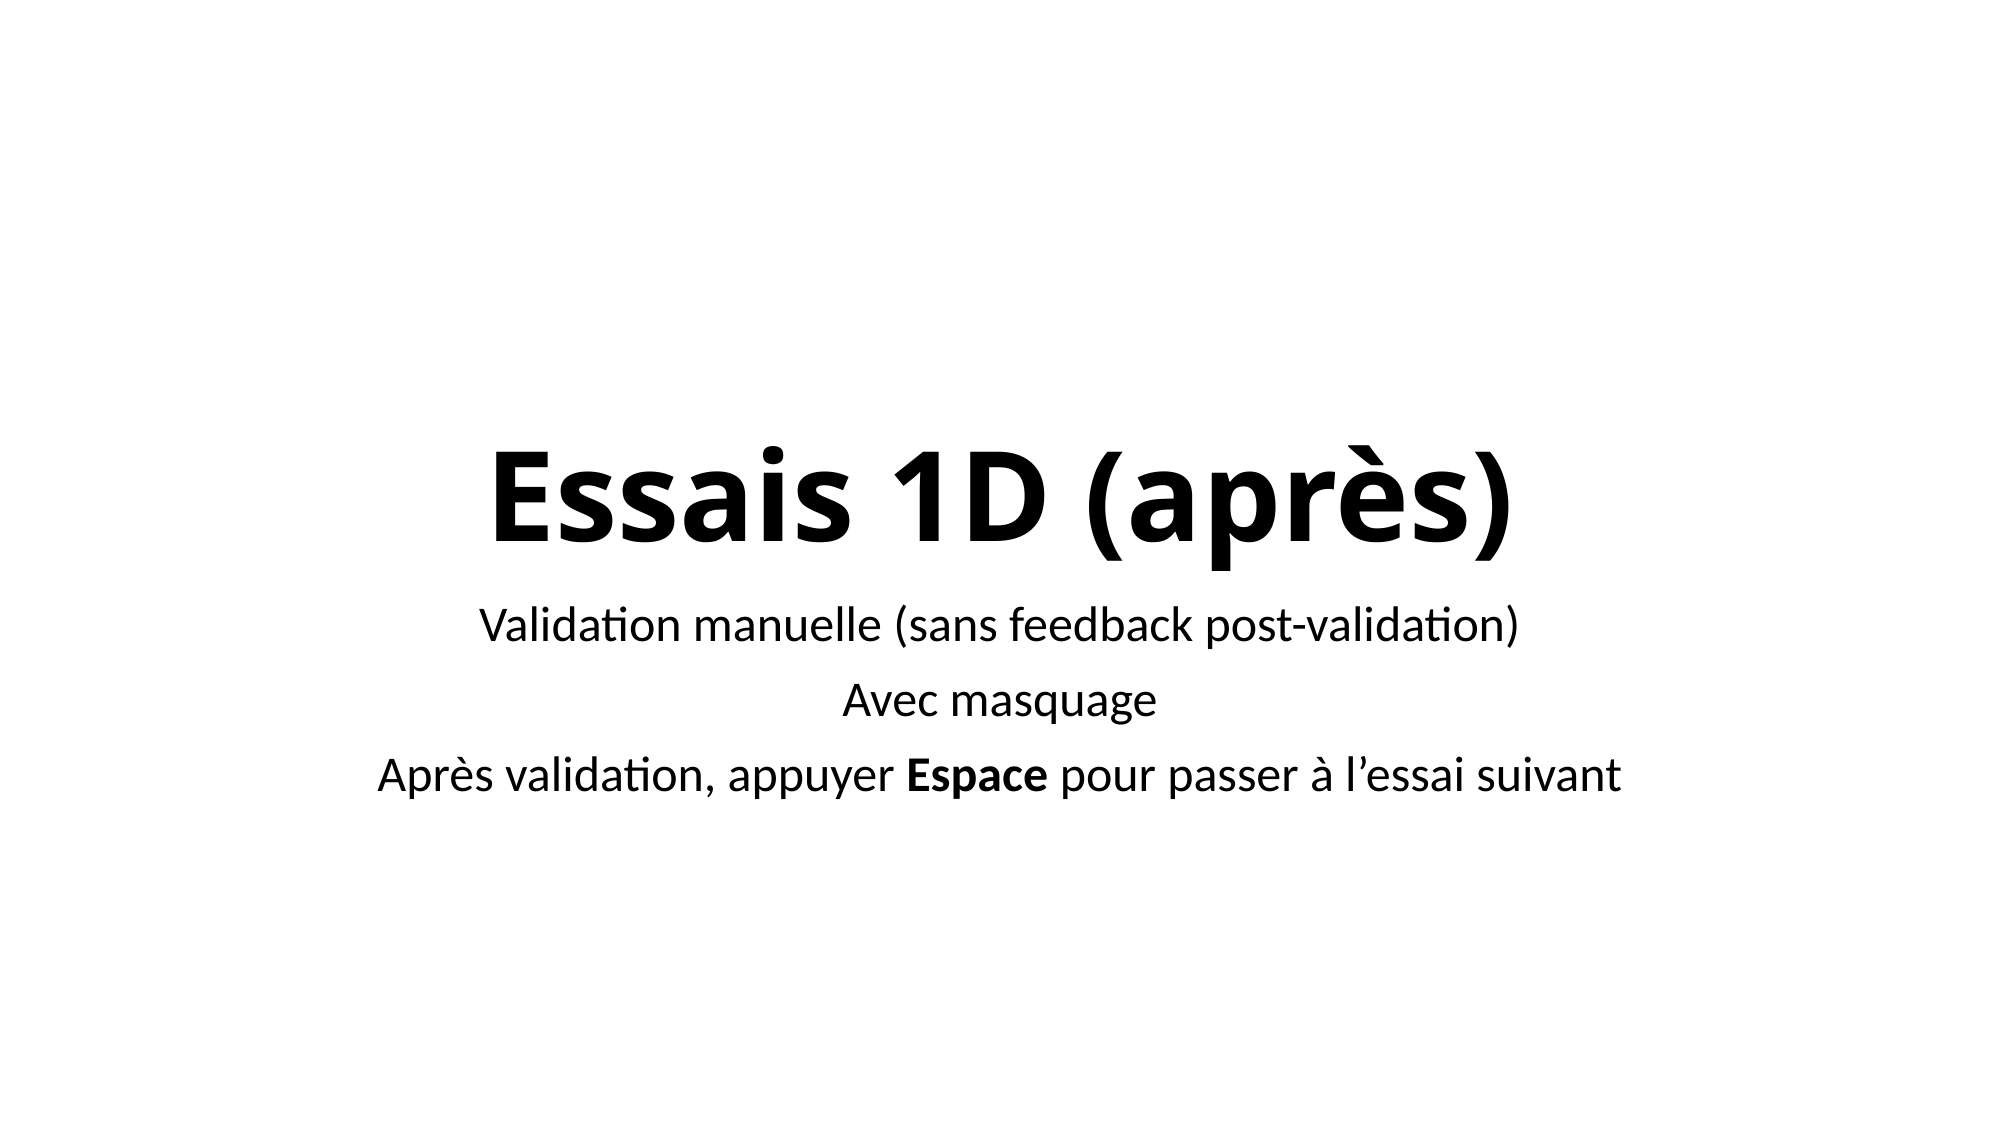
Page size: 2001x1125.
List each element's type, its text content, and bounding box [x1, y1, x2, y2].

subtitle Validation manuelle (sans feedback post-validation) Avec masquage Après validation, appuyer Espace pour passer à l’essai suivant [249, 590, 1750, 863]
title Essais 1D (après) [249, 184, 1750, 576]
